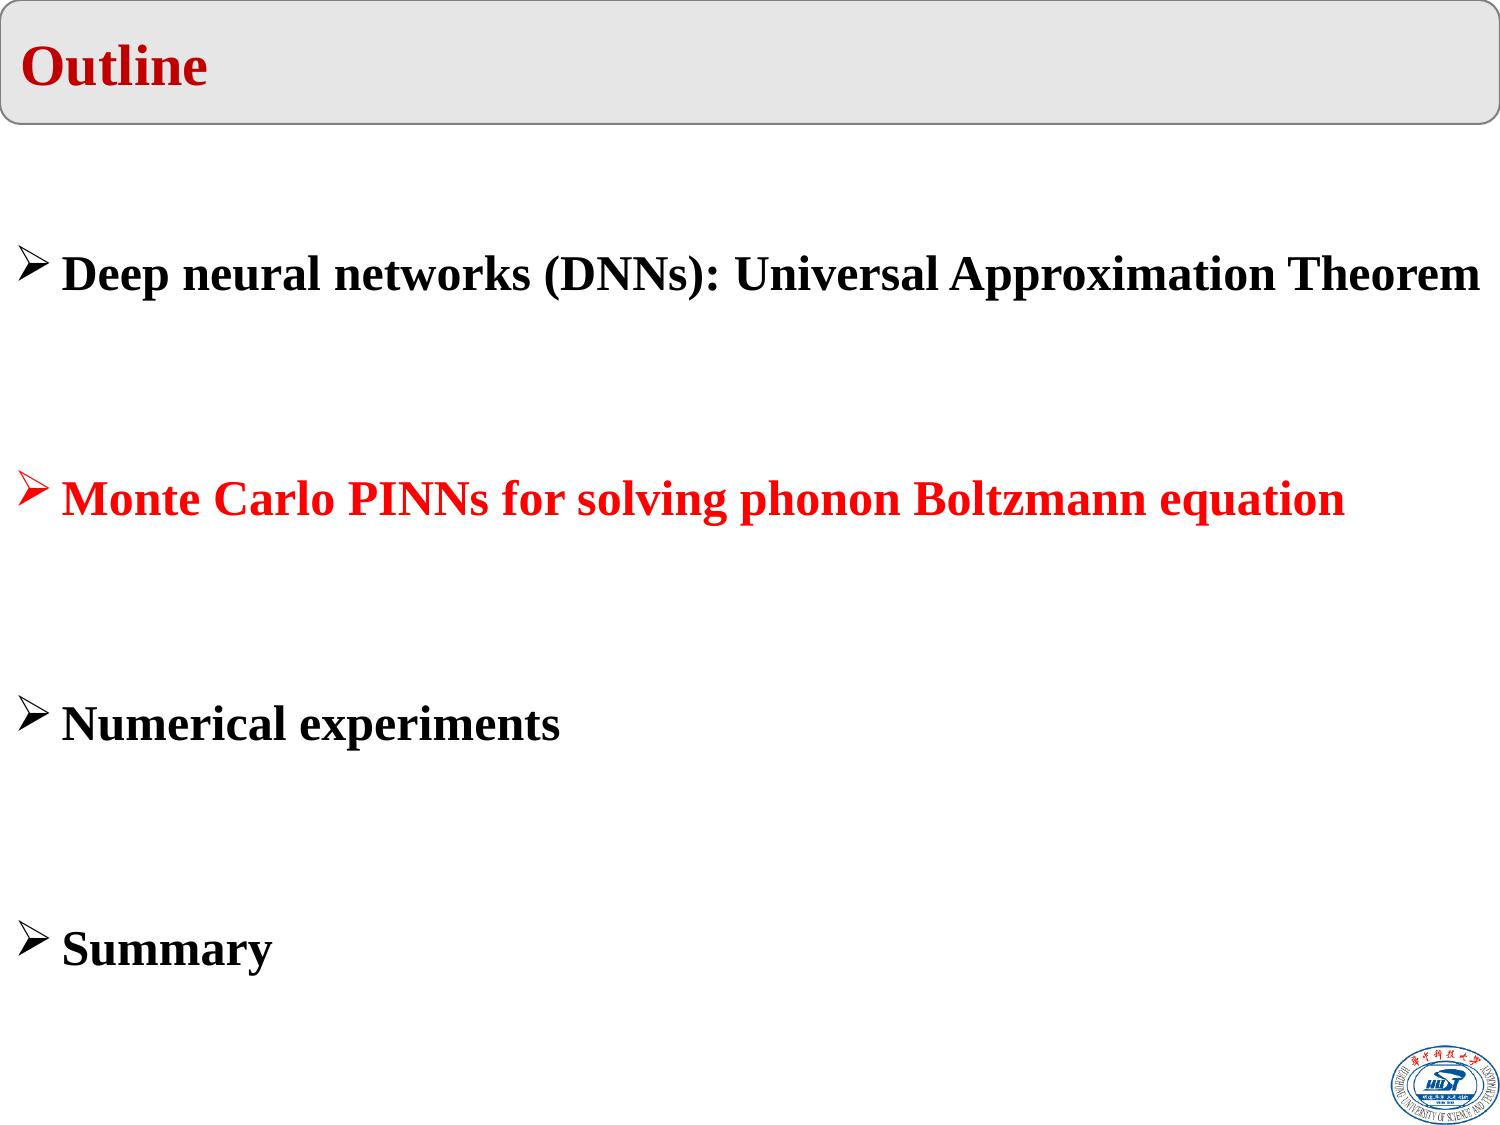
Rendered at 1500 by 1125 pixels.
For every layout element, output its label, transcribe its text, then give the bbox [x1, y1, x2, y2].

picture [1390, 1045, 1500, 1125]
text_box Outline [0, 0, 1500, 125]
text_box Deep neural networks (DNNs): Universal Approximation Theorem Monte Carlo PINNs for solving phonon Boltzmann equation Numerical experiments Summary [0, 217, 1500, 983]
